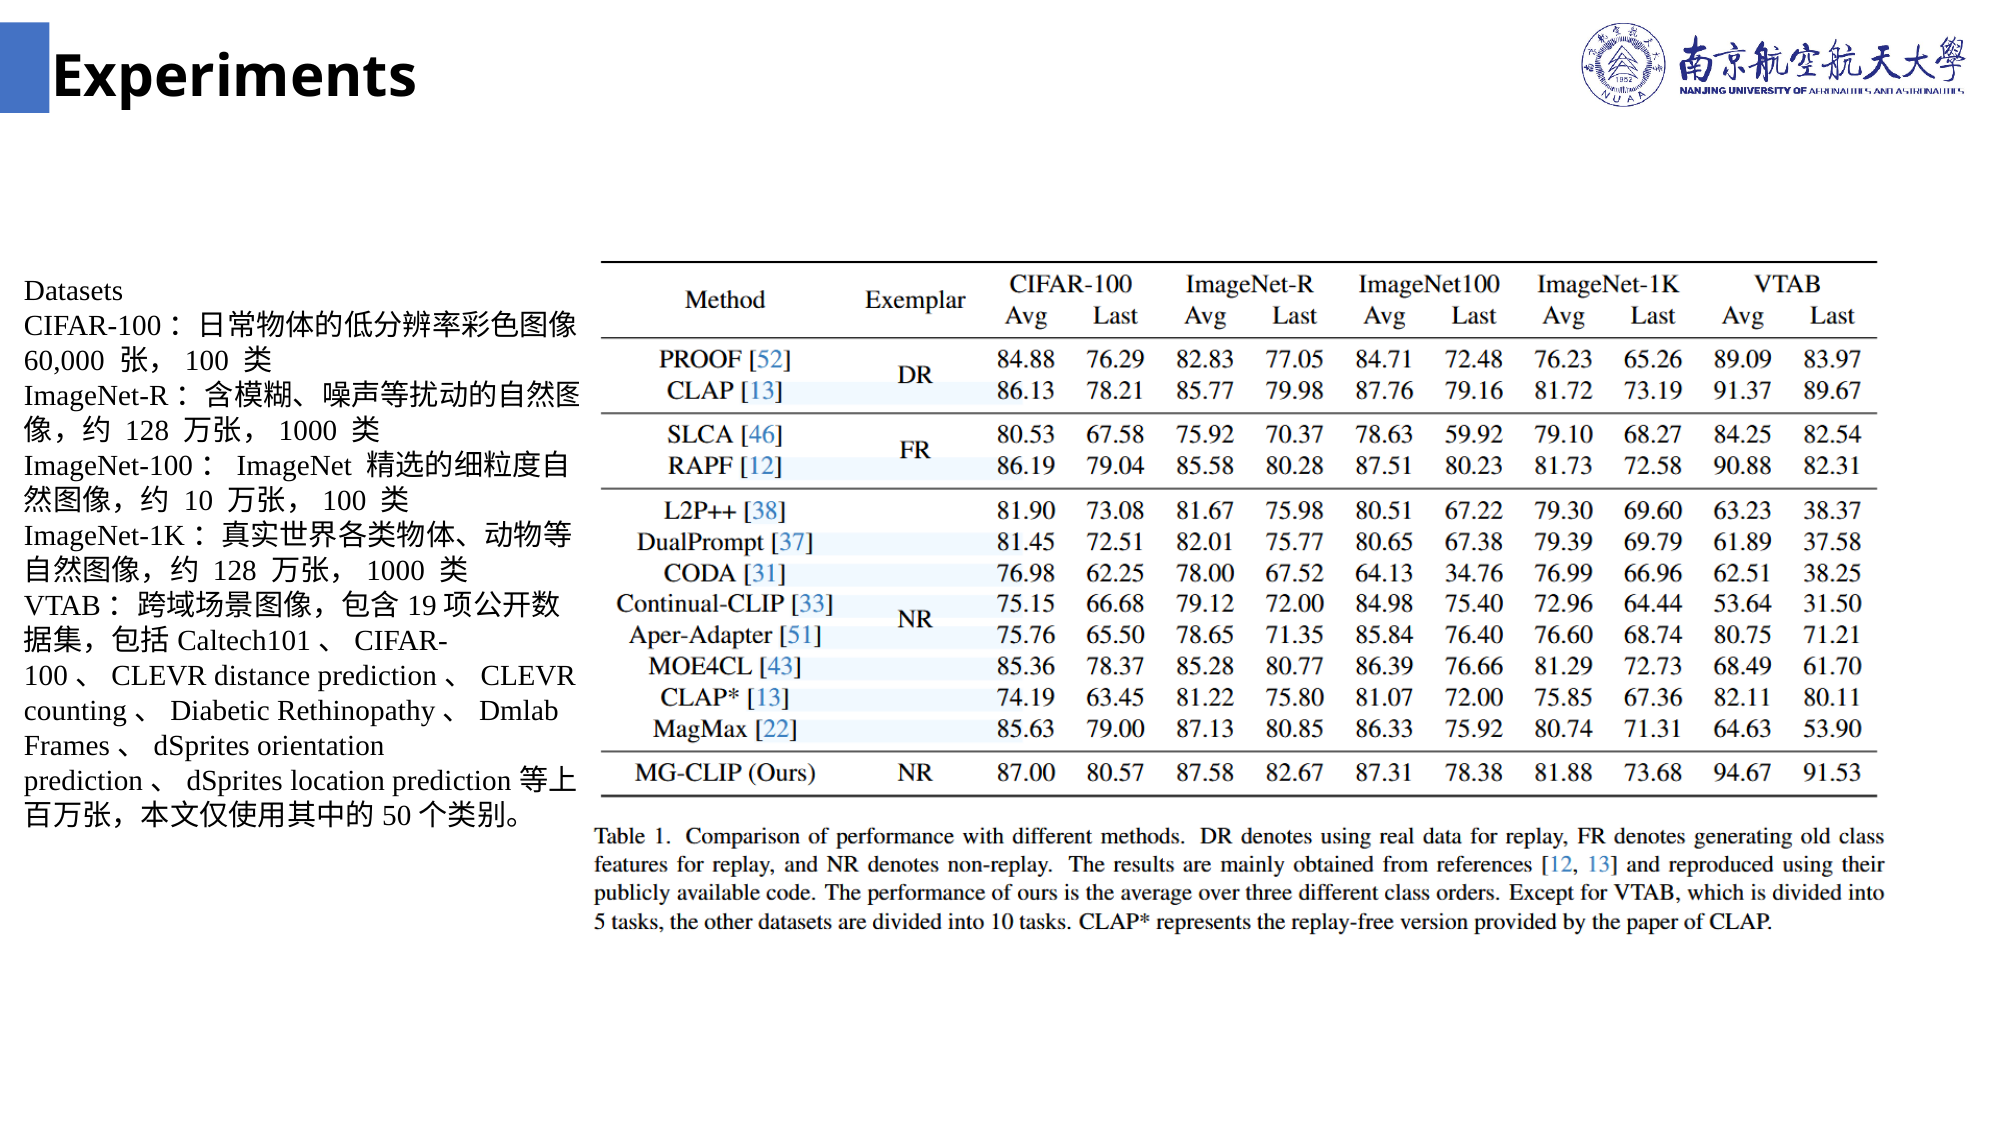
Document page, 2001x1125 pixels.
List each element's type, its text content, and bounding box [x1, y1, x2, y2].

picture [1573, 0, 1973, 113]
text_box [0, 21, 50, 114]
text_box Datasets CIFAR-100：日常物体的低分辨率彩色图像，60,000 张，100 类 ImageNet-R：含模糊、噪声等扰动的自然图像，约 128 万张，1000 类 ImageNet-100：ImageNet 精选的细粒度自然图像，约 10 万张，100 类 ImageNet-1K：真实世界各类物体、动物等自然图像，约 128 万张，1000 类 VTAB：跨域场景图像，包含19项公开数据集，包括Caltech101、CIFAR-100、CLEVR distance prediction、CLEVR counting、Diabetic Rethinopathy、Dmlab Frames、dSprites orientation prediction、dSprites location prediction等上百万张，本文仅使用其中的50个类别。 [9, 264, 579, 839]
picture [579, 237, 1919, 952]
text_box Experiments [36, 30, 432, 116]
